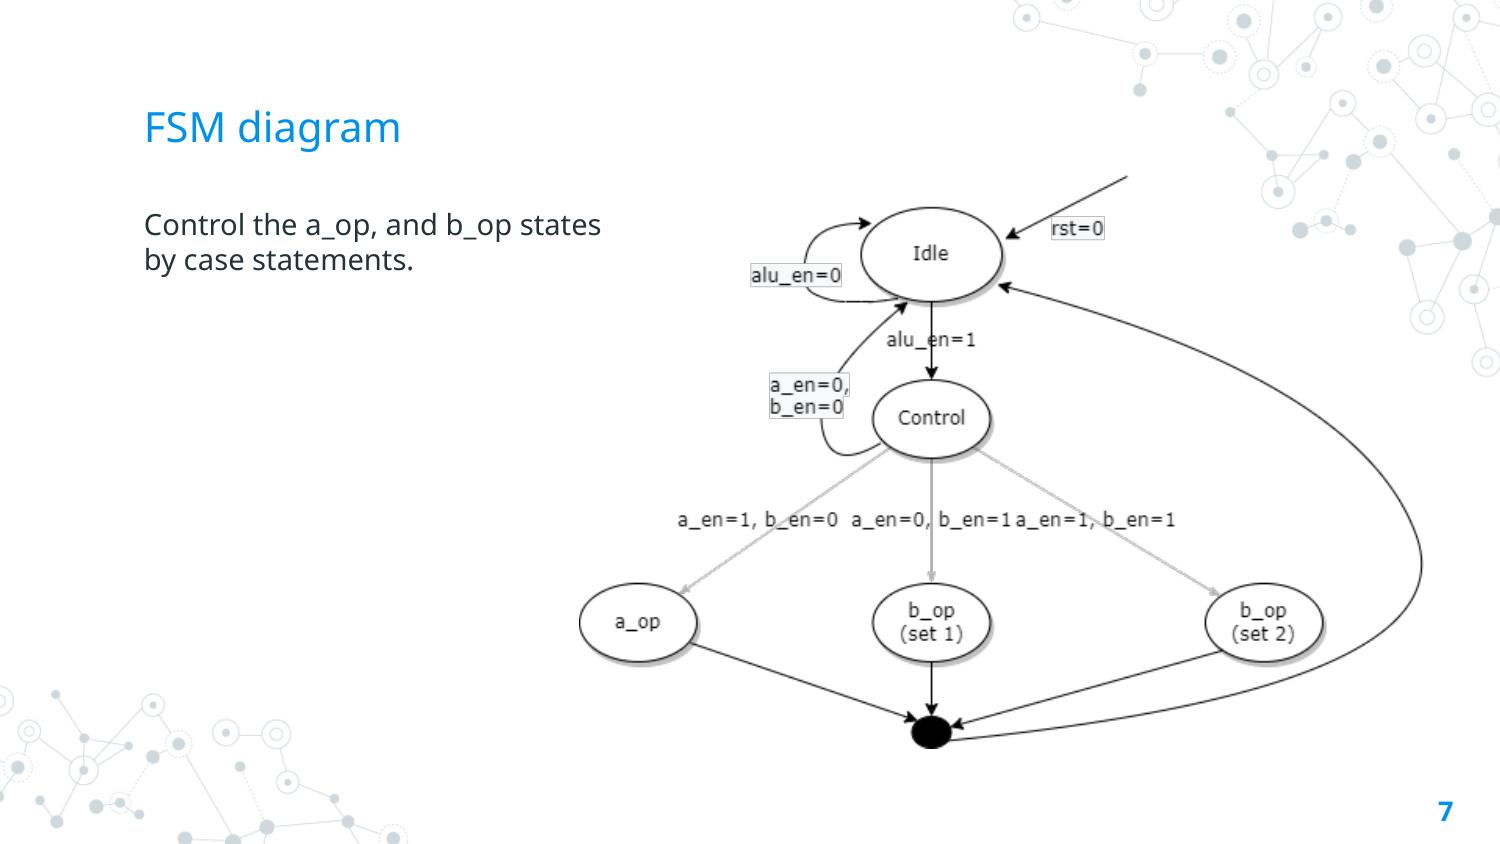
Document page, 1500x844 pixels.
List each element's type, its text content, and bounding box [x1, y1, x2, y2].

text_box Control the a_op, and b_op states by case statements. [128, 191, 574, 545]
picture [0, 0, 1500, 844]
title FSM diagram [128, 50, 1372, 166]
slide_number 7 [1378, 779, 1469, 844]
